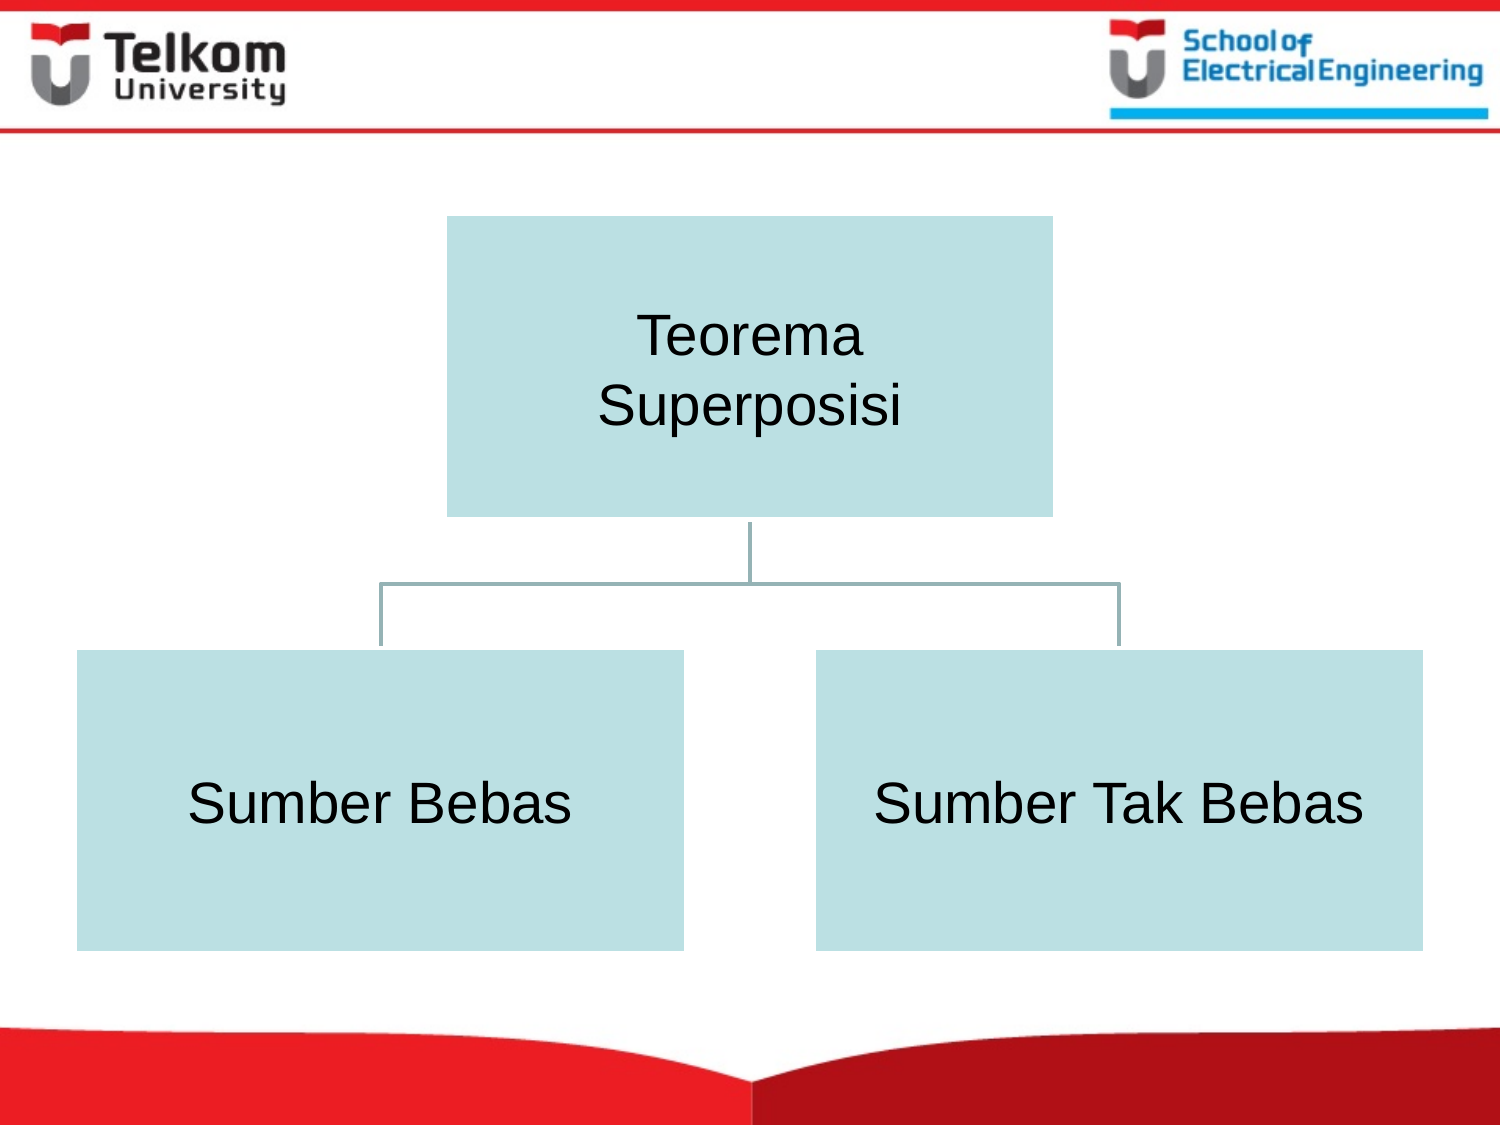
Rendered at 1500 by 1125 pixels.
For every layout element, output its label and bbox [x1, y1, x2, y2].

text_box [74, 212, 1426, 956]
picture [0, 0, 1500, 1125]
